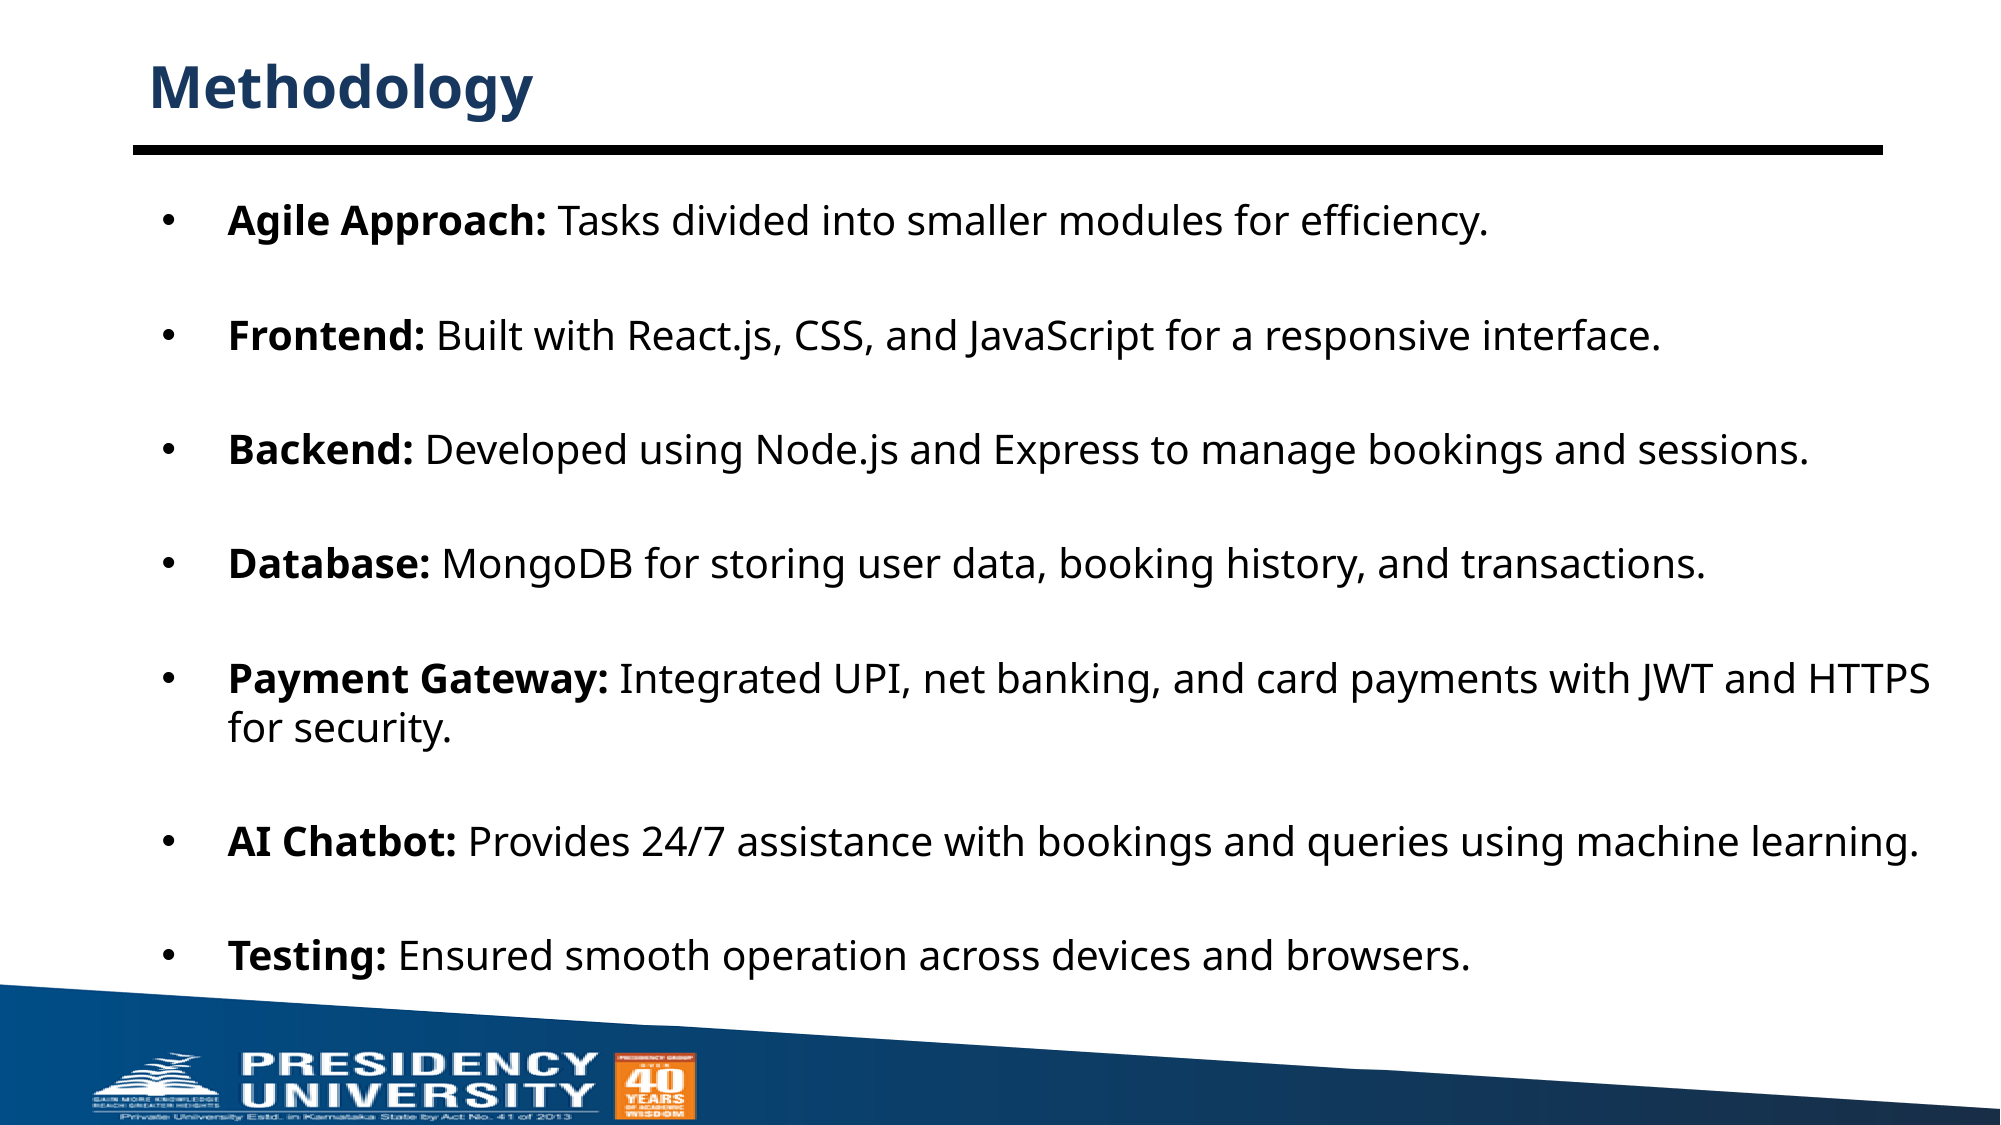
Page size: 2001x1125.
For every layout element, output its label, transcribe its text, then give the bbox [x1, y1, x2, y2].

title Methodology [133, 45, 1884, 125]
picture [0, 982, 2000, 1125]
list Agile Approach: Tasks divided into smaller modules for efficiency. Frontend: Built with React.js, CSS, and JavaScript for a responsive interface. Backend: Developed using Node.js and Express to manage bookings and sessions. Database: MongoDB for storing user data, booking history, and transactions. Payment Gateway: Integrated UPI, net banking, and card payments with JWT and HTTPS for security. AI Chatbot: Provides 24/7 assistance with bookings and queries using machine learning. Testing: Ensured smooth operation across devices and browsers. [133, 187, 1949, 1000]
